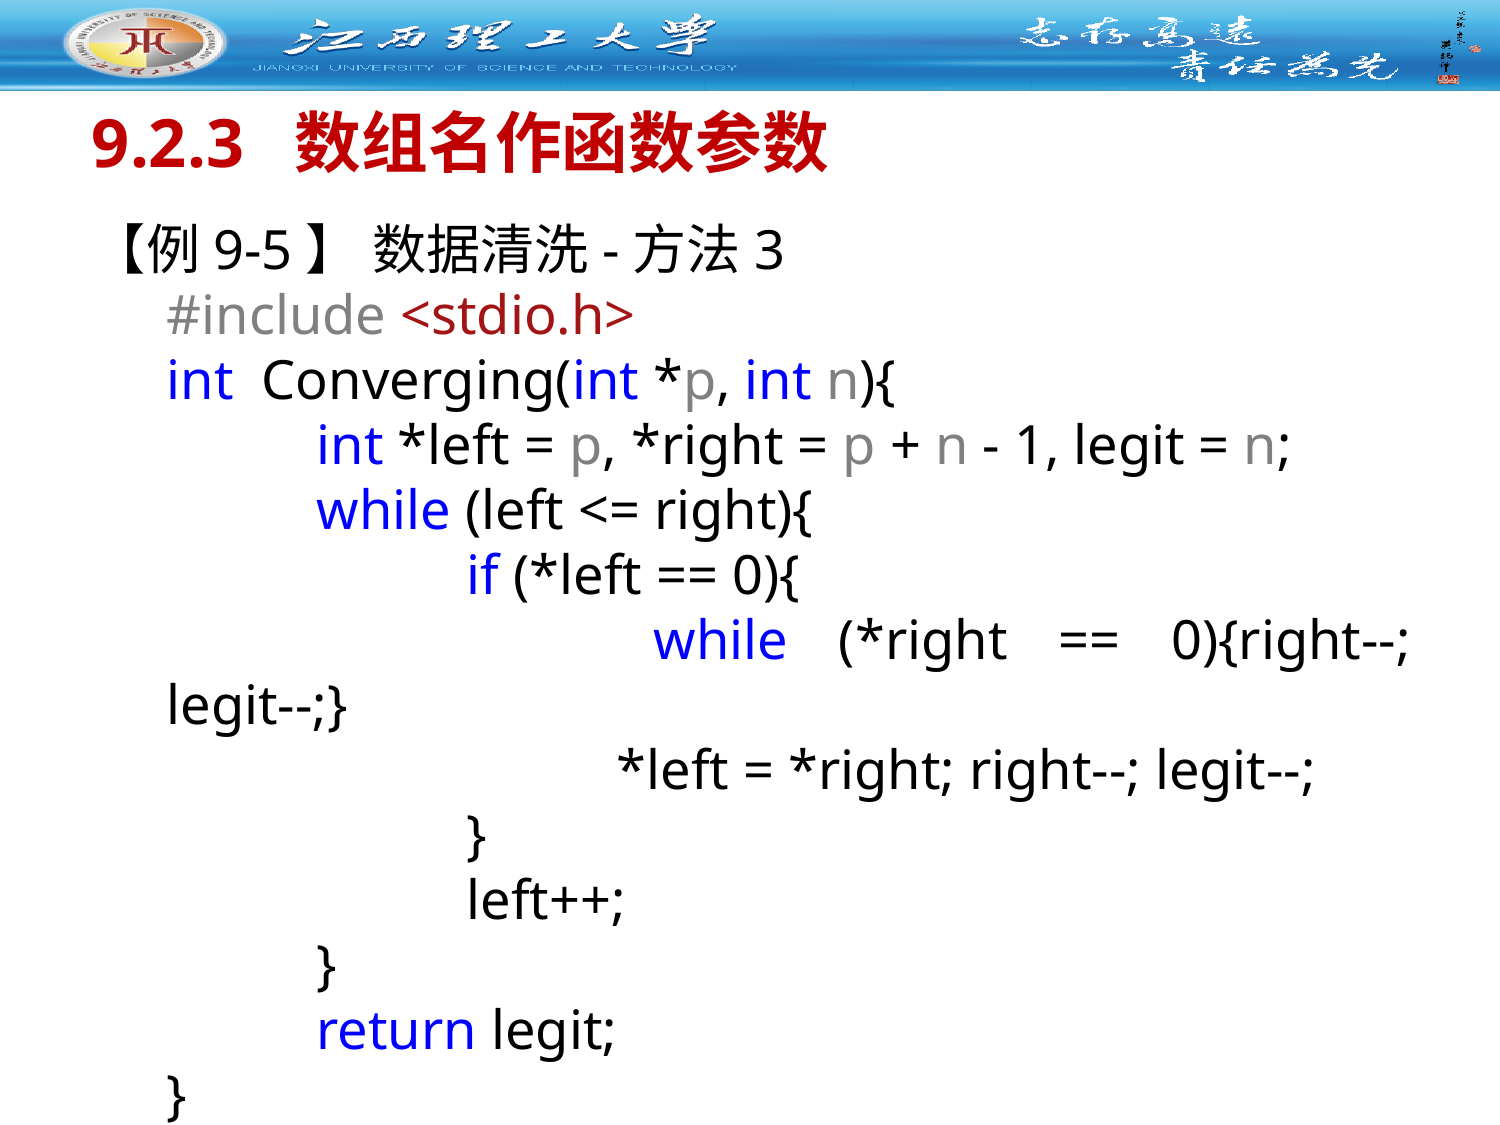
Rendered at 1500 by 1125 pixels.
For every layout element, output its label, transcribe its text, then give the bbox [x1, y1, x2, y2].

picture [0, 0, 1500, 91]
title 9.2.3 数组名作函数参数 [76, 78, 1427, 204]
list 【例9-5】 数据清洗-方法3 #include <stdio.h> int Converging(int *p, int n){ int *left = p, *right = p + n - 1, legit = n; while (left <= right){ if (*left == 0){ while (*right == 0){right--; legit--;} *left = *right; right--; legit--; } left++; } return legit; } [76, 208, 1427, 1060]
